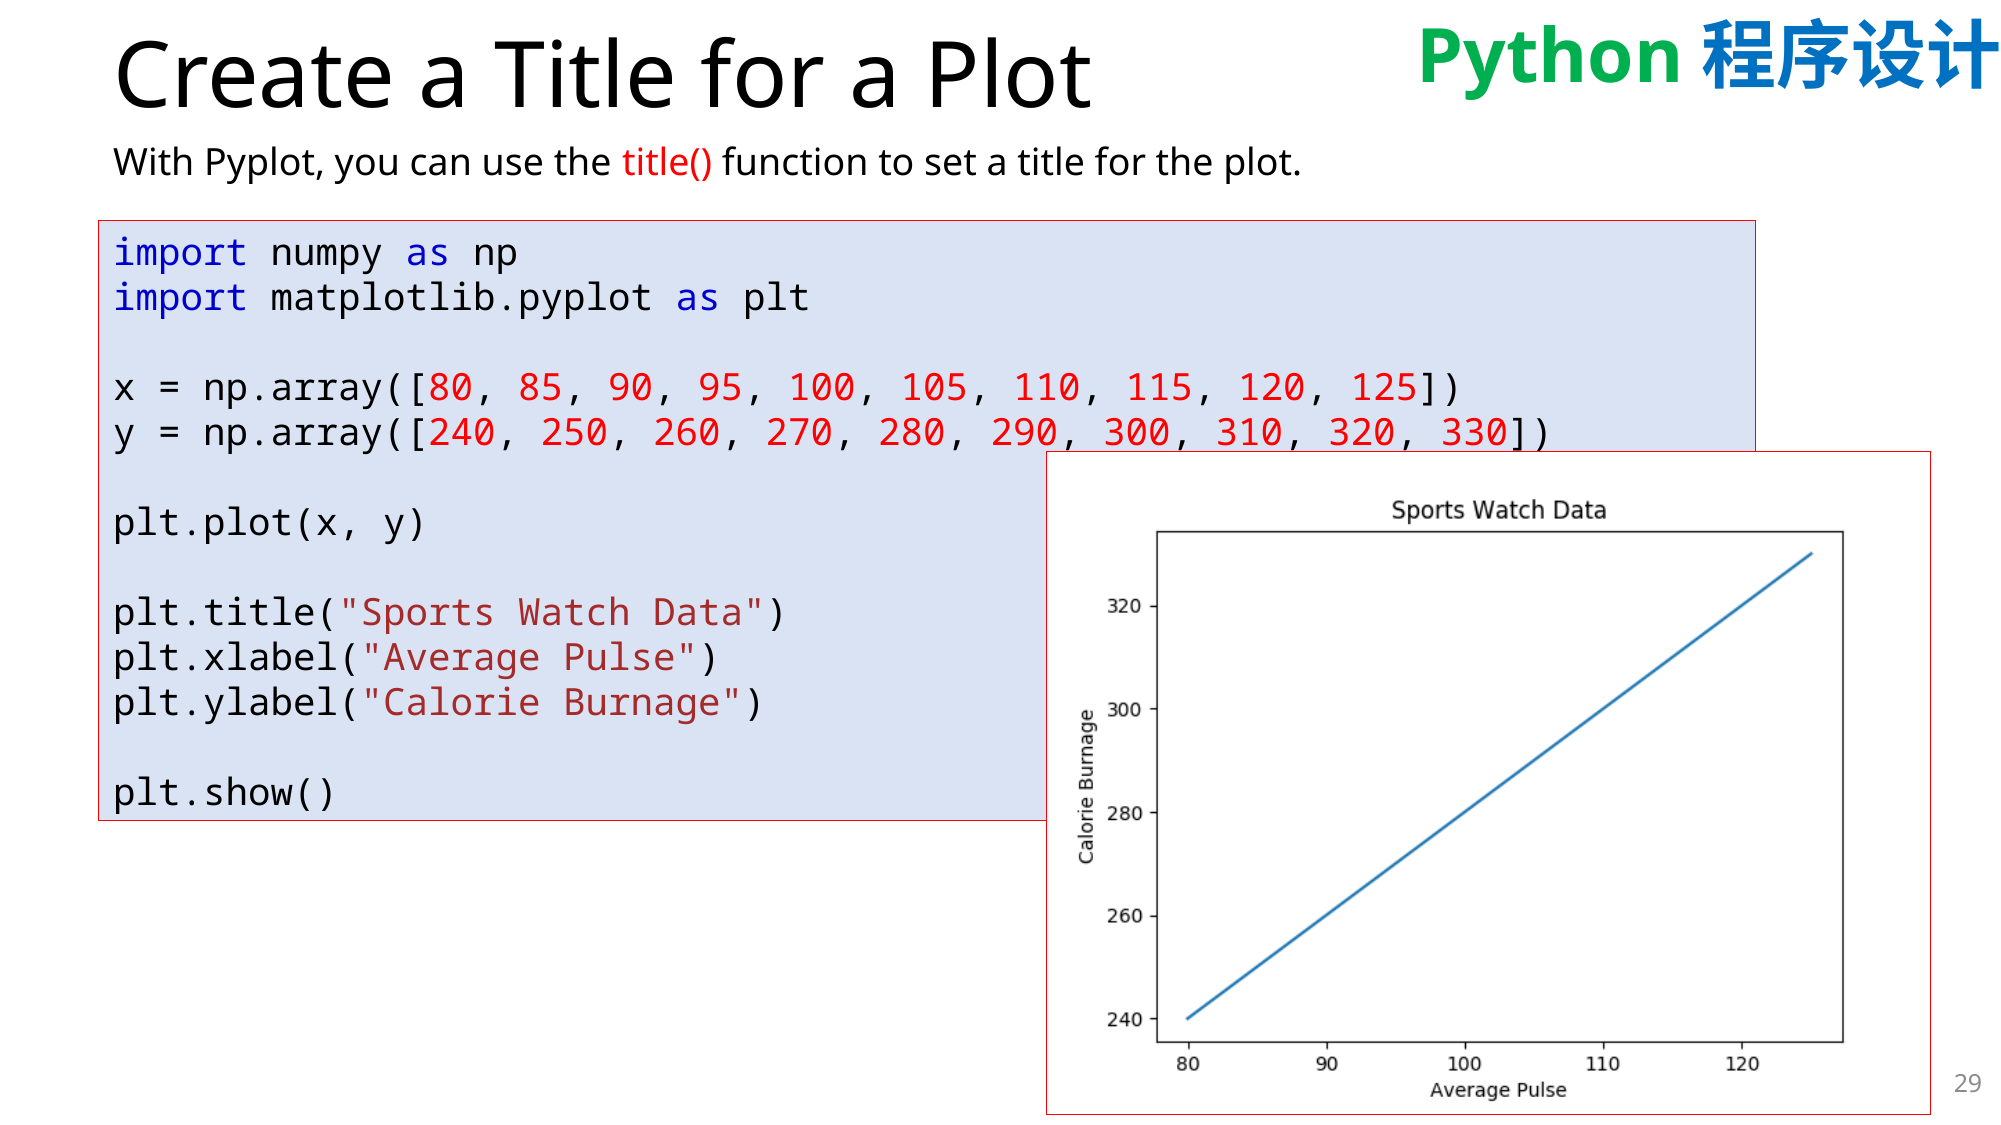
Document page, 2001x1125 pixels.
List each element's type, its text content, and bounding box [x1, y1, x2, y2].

slide_number 29 [1931, 1054, 1998, 1115]
picture [1046, 451, 1931, 1115]
title Create a Title for a Plot [98, 0, 1824, 130]
text_box With Pyplot, you can use the title() function to set a title for the plot. [98, 130, 1891, 190]
text_box import numpy as np import matplotlib.pyplot as plt x = np.array([80, 85, 90, 95, 100, 105, 110, 115, 120, 125]) y = np.array([240, 250, 260, 270, 280, 290, 300, 310, 320, 330]) plt.plot(x, y) plt.title("Sports Watch Data") plt.xlabel("Average Pulse") plt.ylabel("Calorie Burnage") plt.show() [98, 220, 1756, 821]
